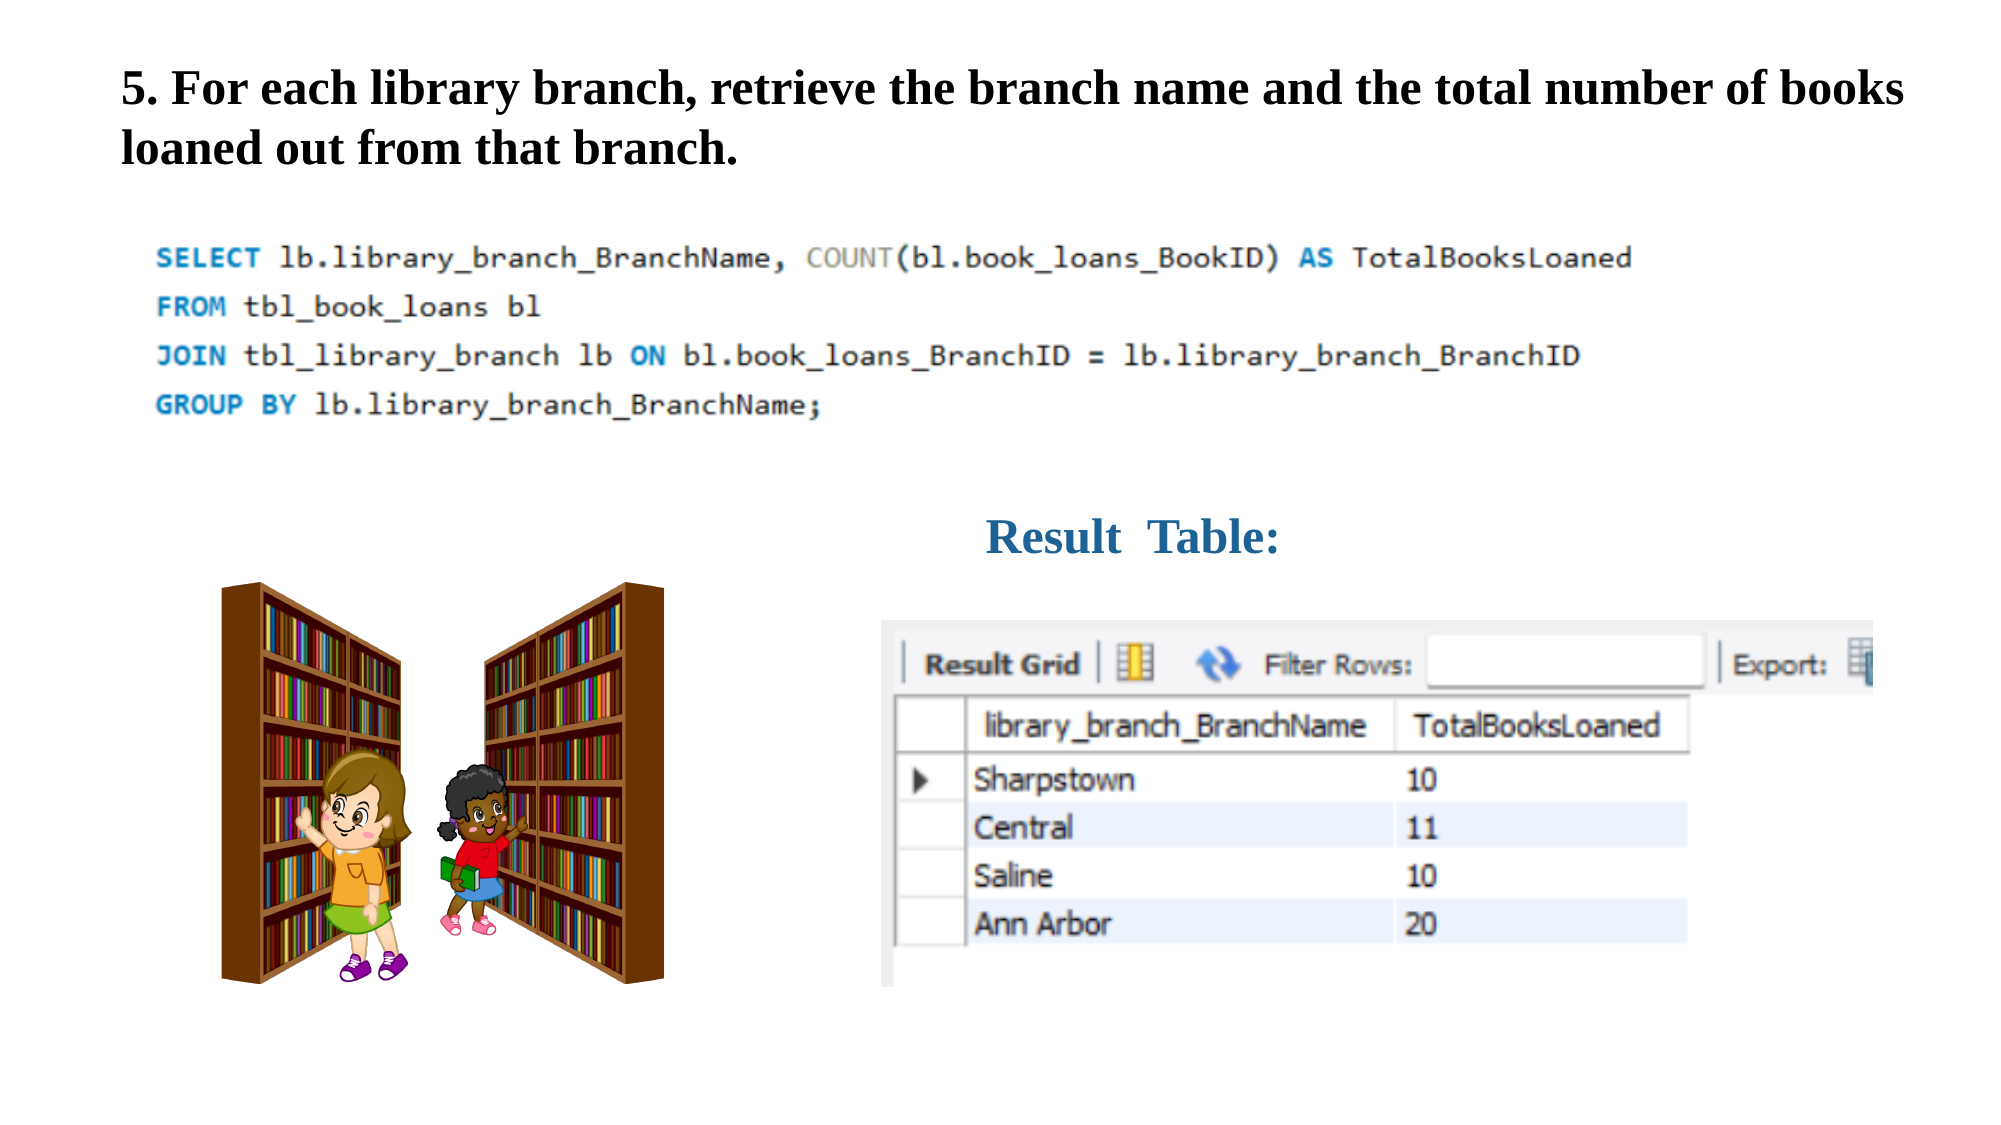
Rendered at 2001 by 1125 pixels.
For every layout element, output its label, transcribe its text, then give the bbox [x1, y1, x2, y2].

text_box 5. For each library branch, retrieve the branch name and the total number of books loaned out from that branch. [106, 47, 1945, 183]
picture [880, 620, 1873, 987]
text_box Result Table: [970, 496, 1356, 572]
picture [215, 555, 671, 1011]
picture [141, 232, 1689, 453]
